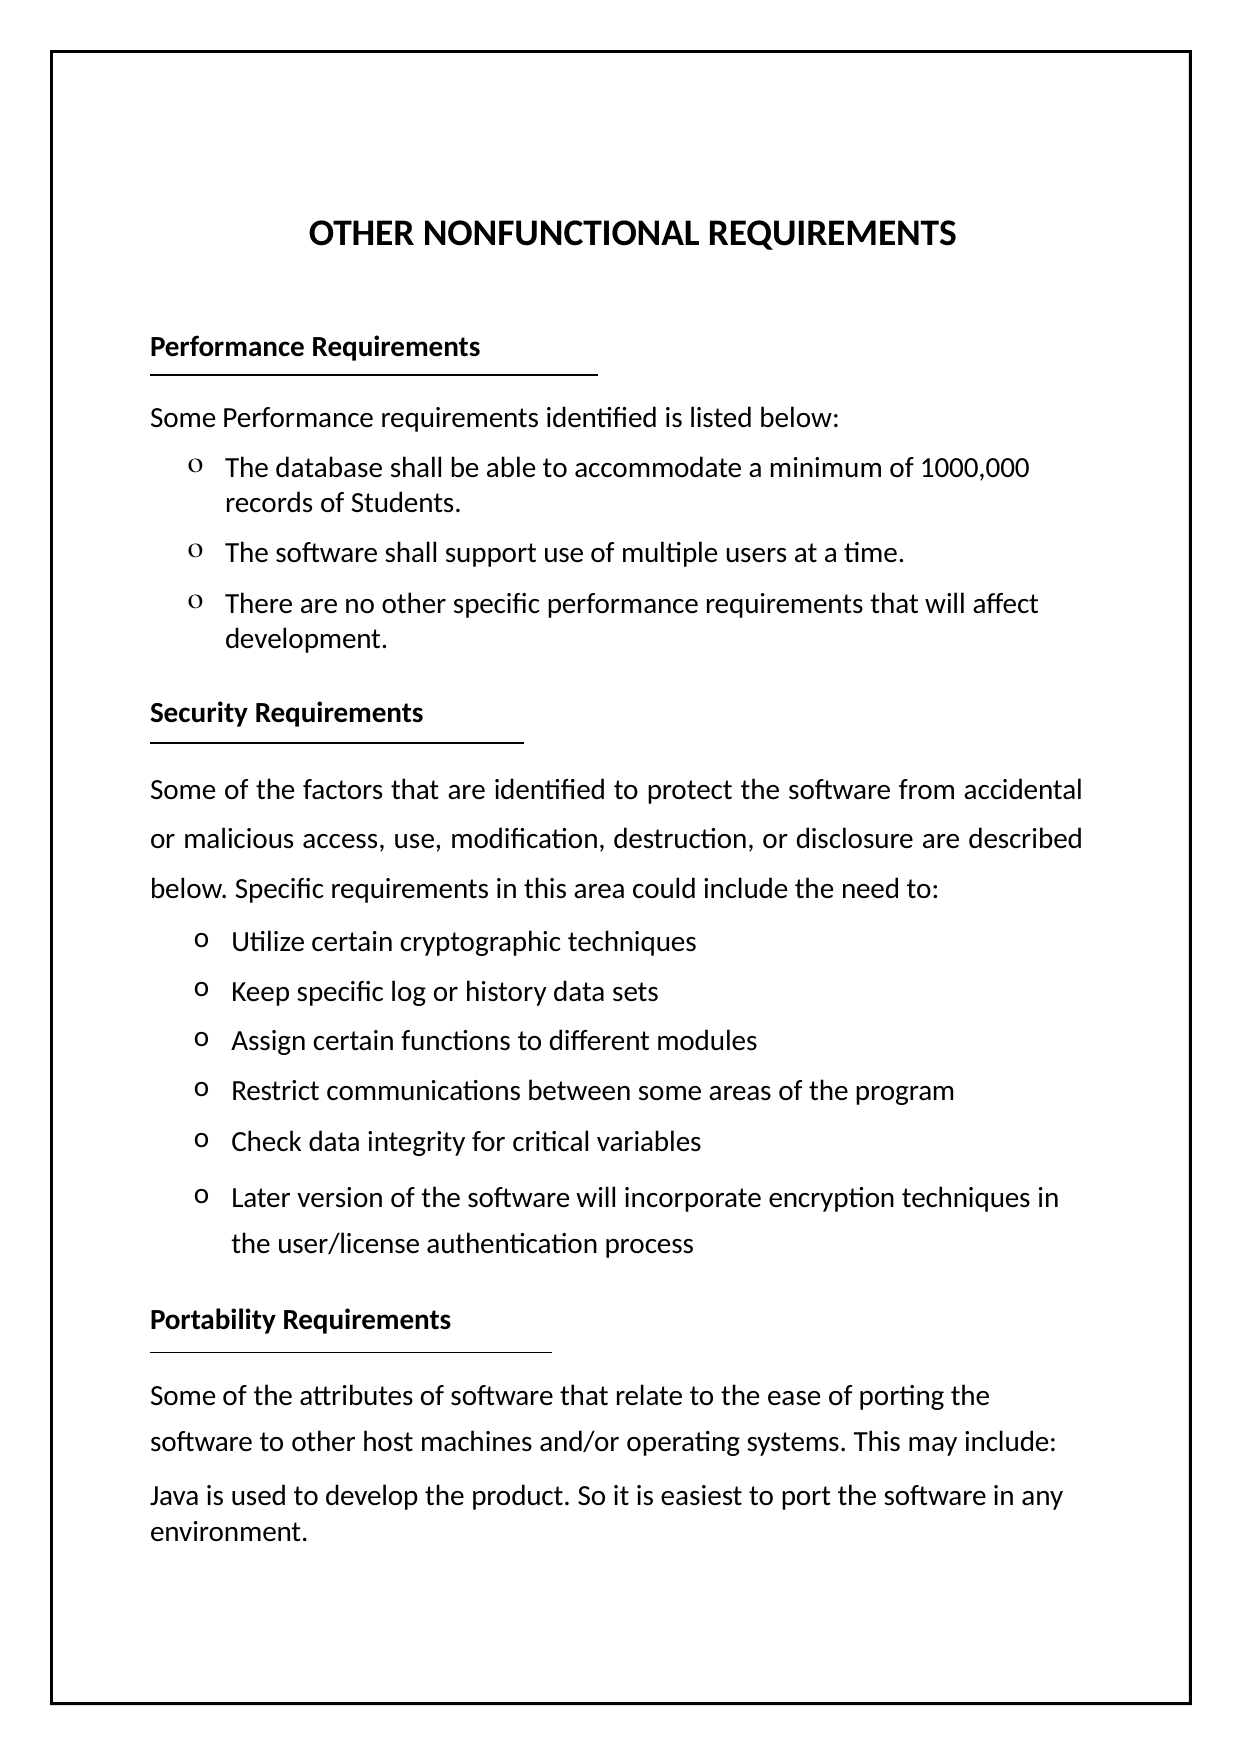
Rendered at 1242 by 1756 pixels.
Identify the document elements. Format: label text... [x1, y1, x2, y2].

text_box OTHER NONFUNCTIONAL REQUIREMENTS Performance Requirements Some Performance requirements identified is listed below: The database shall be able to accommodate a minimum of 1000,000 records of Students. The software shall support use of multiple users at a time. There are no other specific performance requirements that will affect development. Security Requirements Some of the factors that are identified to protect the software from accidental or malicious access, use, modification, destruction, or disclosure are described below. Specific requirements in this area could include the need to: Utilize certain cryptographic techniques Keep specific log or history data sets Assign certain functions to different modules Restrict communications between some areas of the program Check data integrity for critical variables Later version of the software will incorporate encryption techniques in the user/license authentication process Portability Requirements Some of the attributes of software that relate to the ease of porting the software to other host machines and/or operating systems. This may include: Java is used to develop the product. So it is easiest to port the software in any environment. [147, 205, 1092, 1547]
text_box [50, 50, 1192, 1706]
